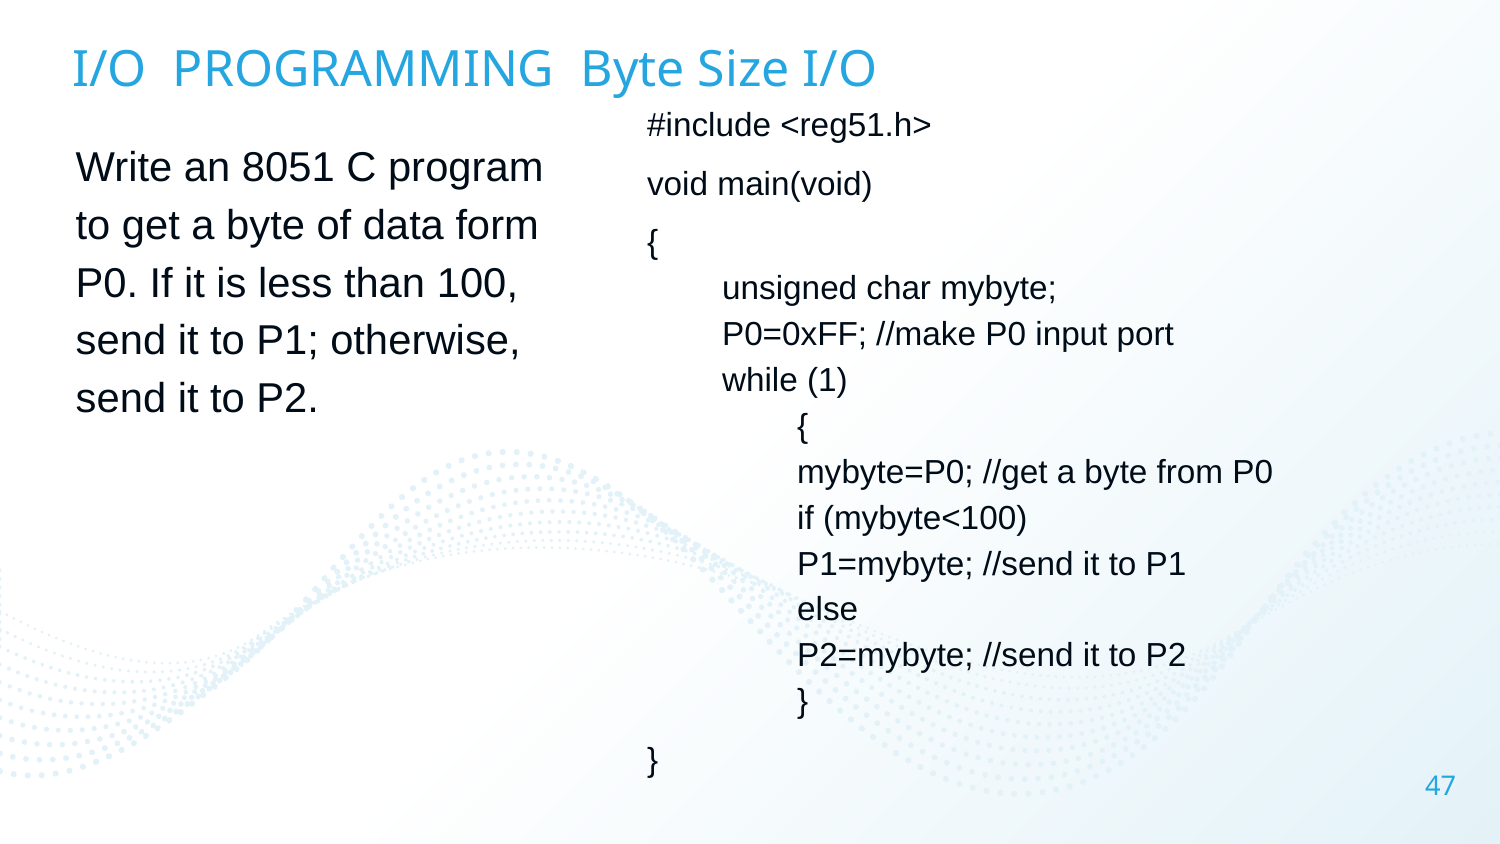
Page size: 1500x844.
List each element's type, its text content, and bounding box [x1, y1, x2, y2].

title I/O PROGRAMMING Byte Size I/O [72, 32, 1232, 98]
list Write an 8051 C program to get a byte of data form P0. If it is less than 100, send it to P1; otherwise, send it to P2. [58, 132, 590, 740]
list #include <reg51.h> void main(void) { unsigned char mybyte; P0=0xFF; //make P0 input port while (1) { mybyte=P0; //get a byte from P0 if (mybyte<100) P1=mybyte; //send it to P1 else P2=mybyte; //send it to P2 } } [630, 97, 1347, 803]
slide_number 47 [1366, 754, 1457, 819]
